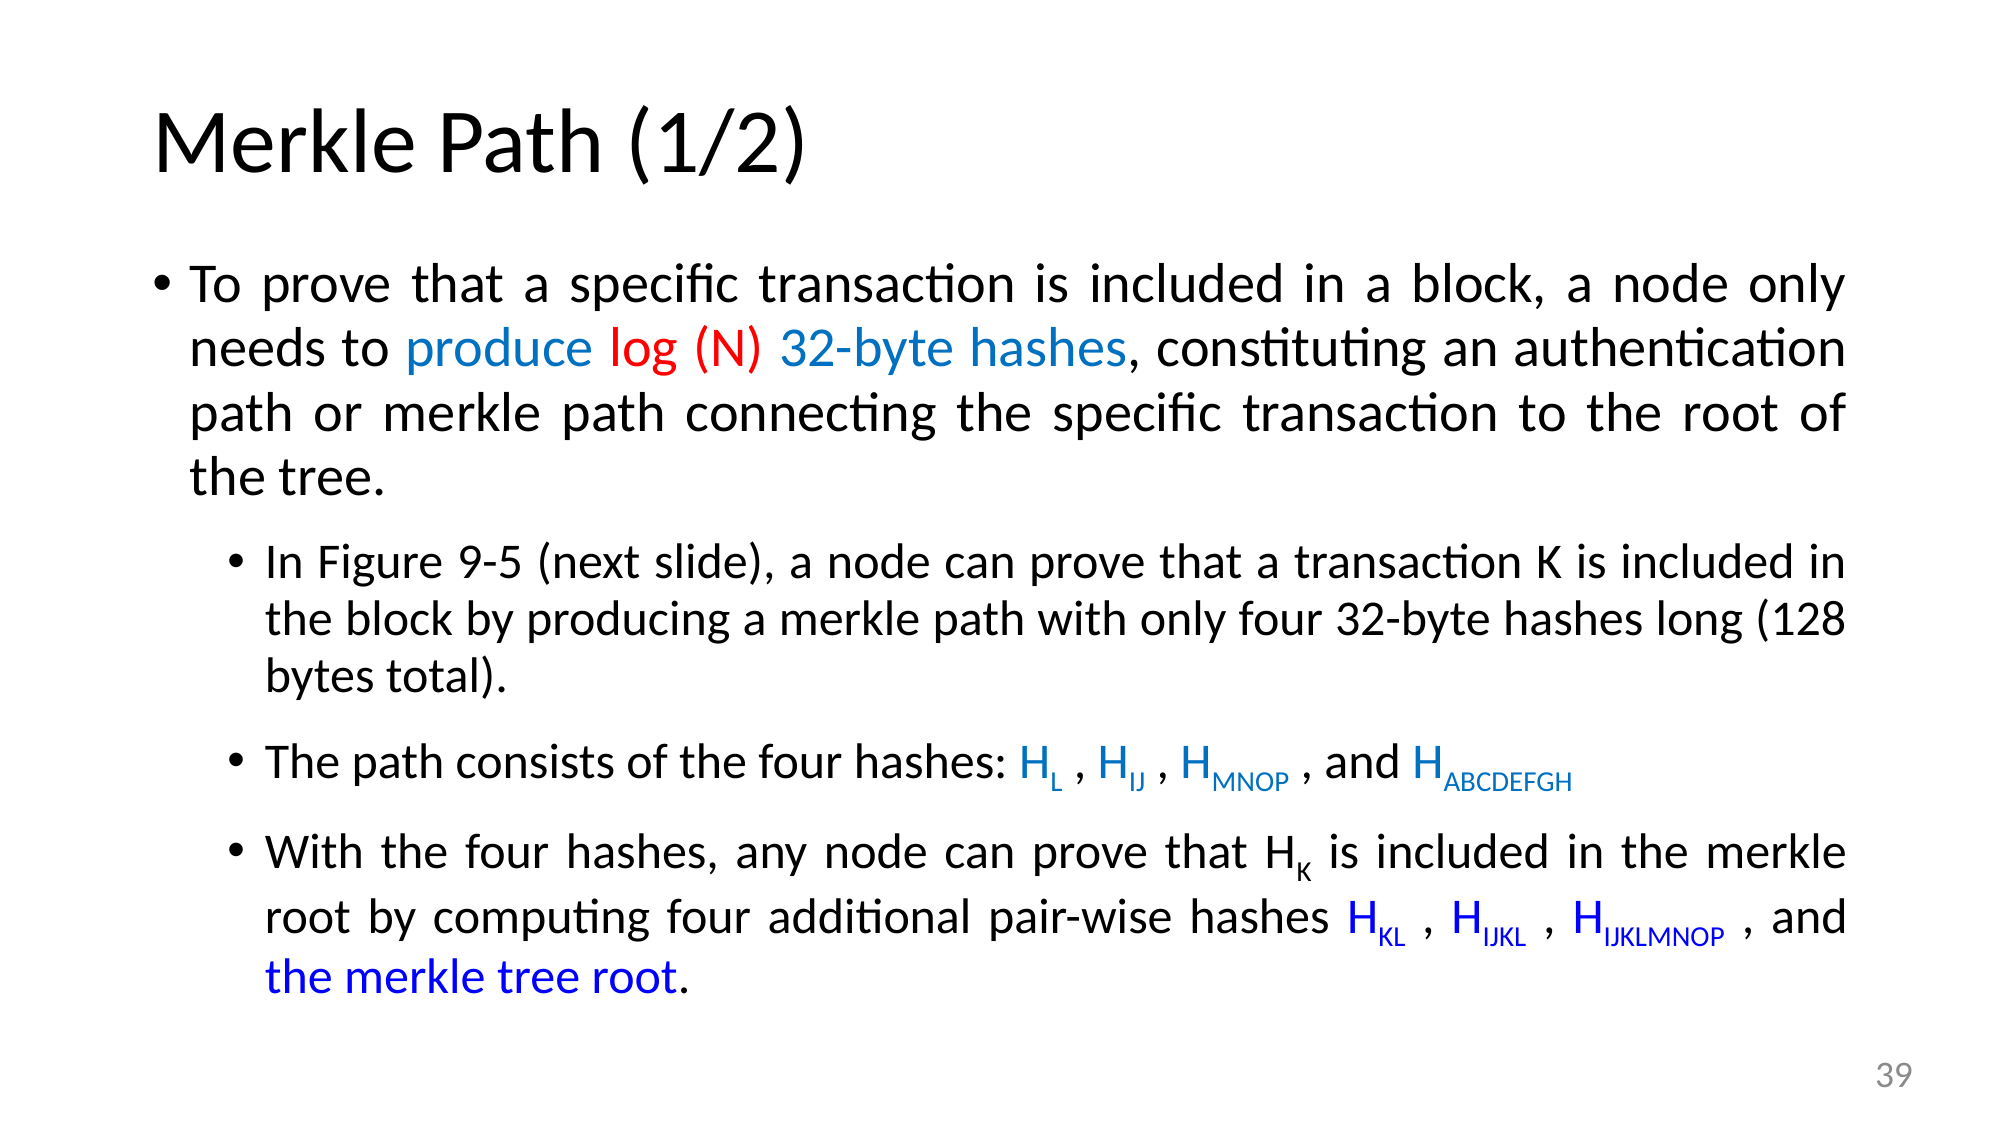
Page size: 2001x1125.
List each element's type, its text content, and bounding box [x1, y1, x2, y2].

list To prove that a specific transaction is included in a block, a node only needs to produce log (N) 32-byte hashes, constituting an authentication path or merkle path connecting the specific transaction to the root of the tree. In Figure 9-5 (next slide), a node can prove that a transaction K is included in the block by producing a merkle path with only four 32-byte hashes long (128 bytes total). The path consists of the four hashes: HL , HIJ , HMNOP , and HABCDEFGH With the four hashes, any node can prove that HK is included in the merkle root by computing four additional pair-wise hashes HKL , HIJKL , HIJKLMNOP , and the merkle tree root. [137, 244, 1863, 1014]
slide_number 39 [1477, 1042, 1928, 1103]
title Merkle Path (1/2) [137, 59, 1863, 227]
